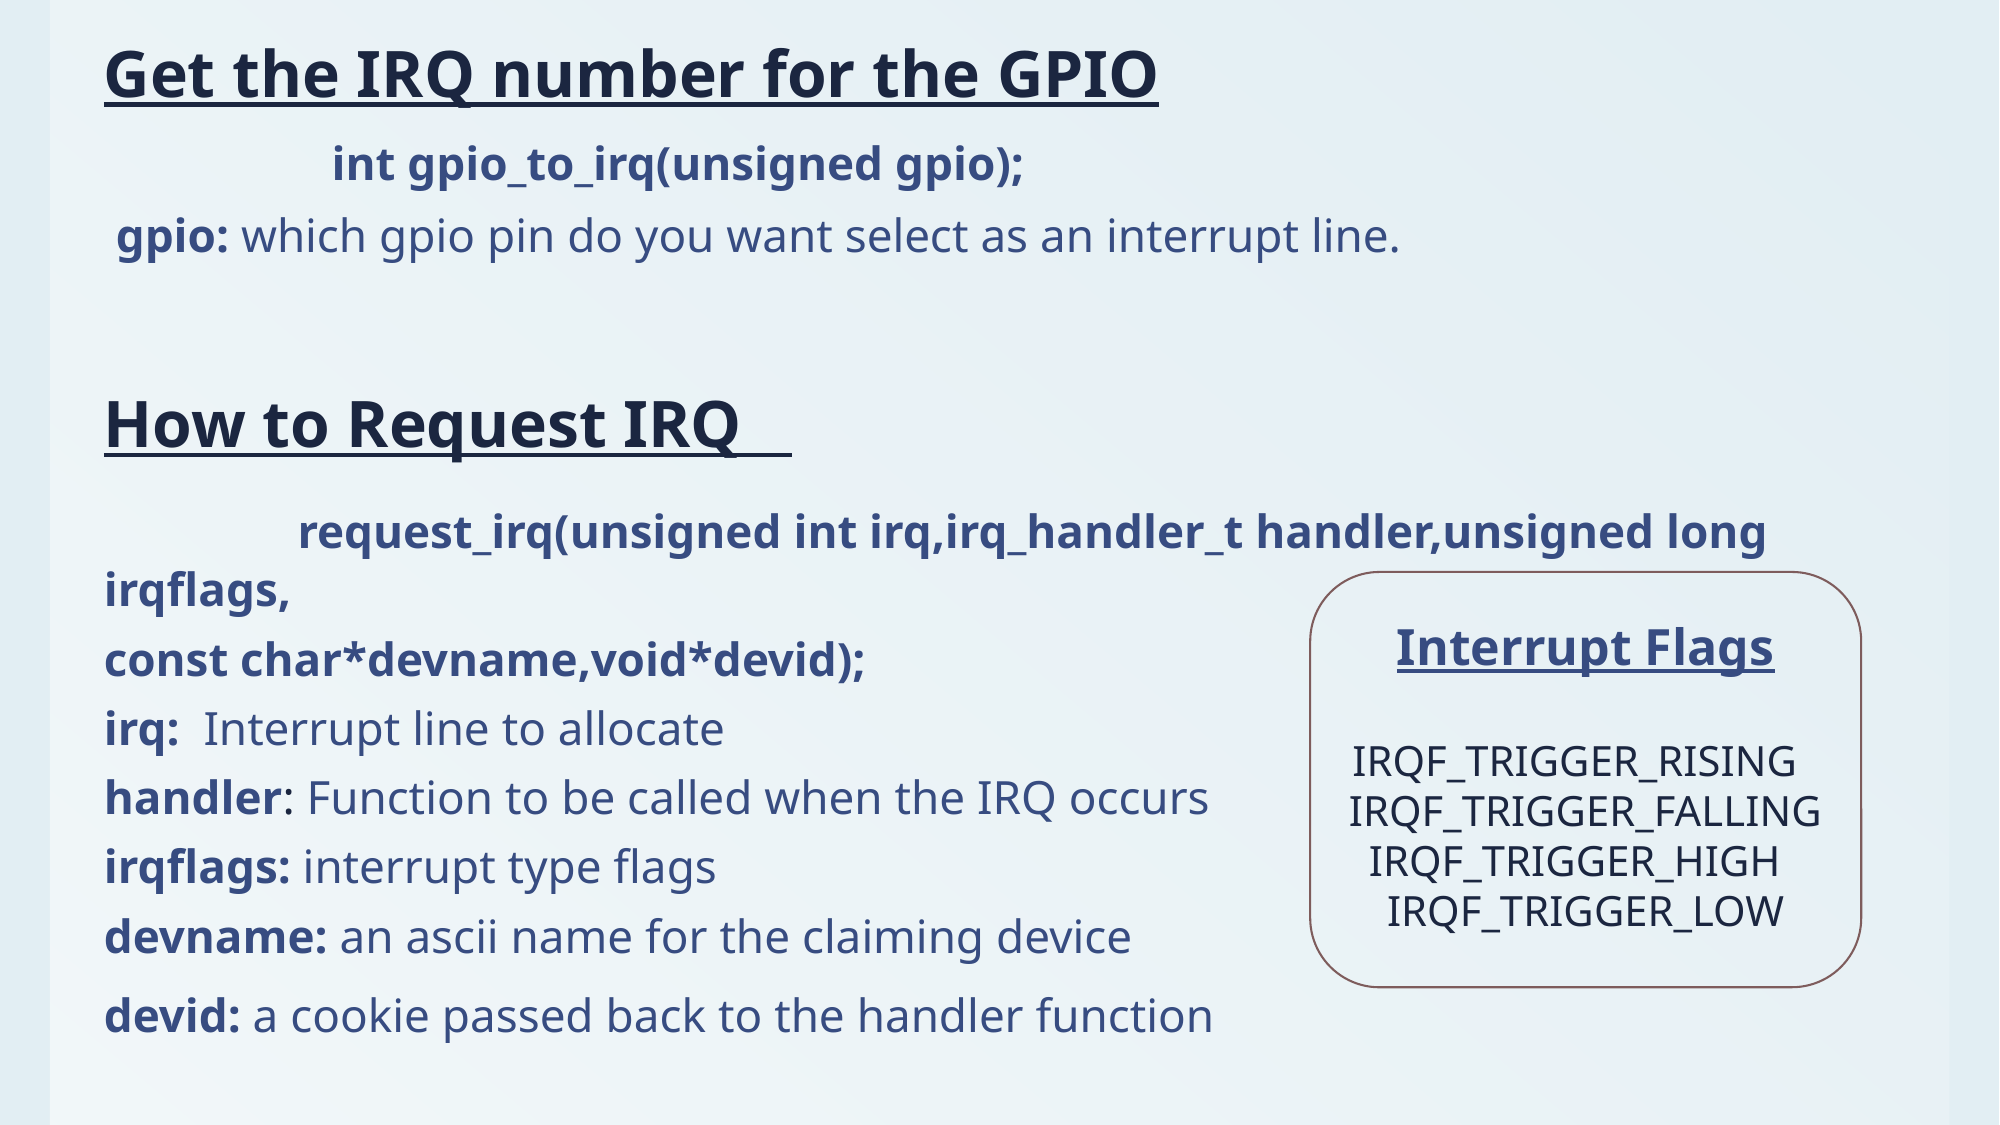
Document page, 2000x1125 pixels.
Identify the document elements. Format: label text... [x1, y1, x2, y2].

list Get the IRQ number for the GPIO int gpio_to_irq(unsigned gpio); gpio: which gpio pin do you want select as an interrupt line. How to Request IRQ request_irq(unsigned int irq,irq_handler_t handler,unsigned long irqflags, const char*devname,void*devid); irq: Interrupt line to allocate handler: Function to be called when the IRQ occurs irqflags: interrupt type flags devname: an ascii name for the claiming device devid: a cookie passed back to the handler function [83, 29, 1905, 1070]
text_box [1309, 570, 1863, 989]
text_box Interrupt Flags IRQF_TRIGGER_RISING IRQF_TRIGGER_FALLING IRQF_TRIGGER_HIGH IRQF_TRIGGER_LOW [1267, 607, 1904, 1003]
